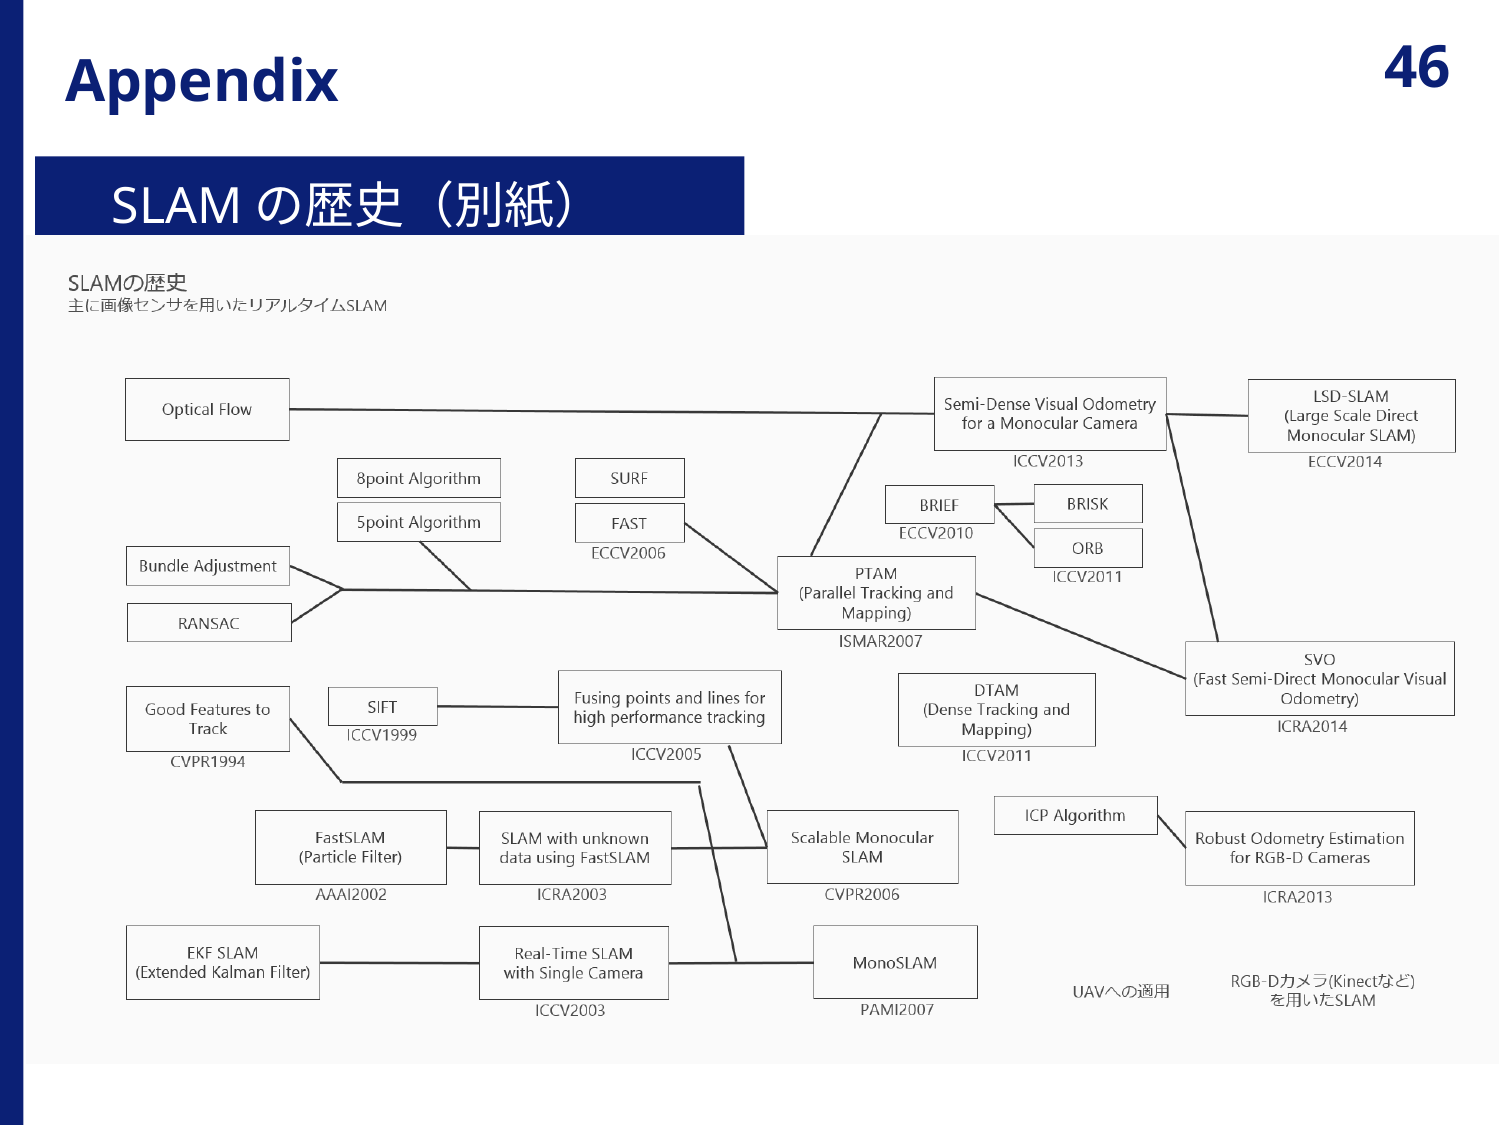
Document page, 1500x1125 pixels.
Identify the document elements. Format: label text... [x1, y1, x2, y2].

list SLAMの歴史（別紙） [35, 156, 745, 235]
picture [26, 235, 1499, 1064]
title Appendix [0, 0, 1336, 137]
